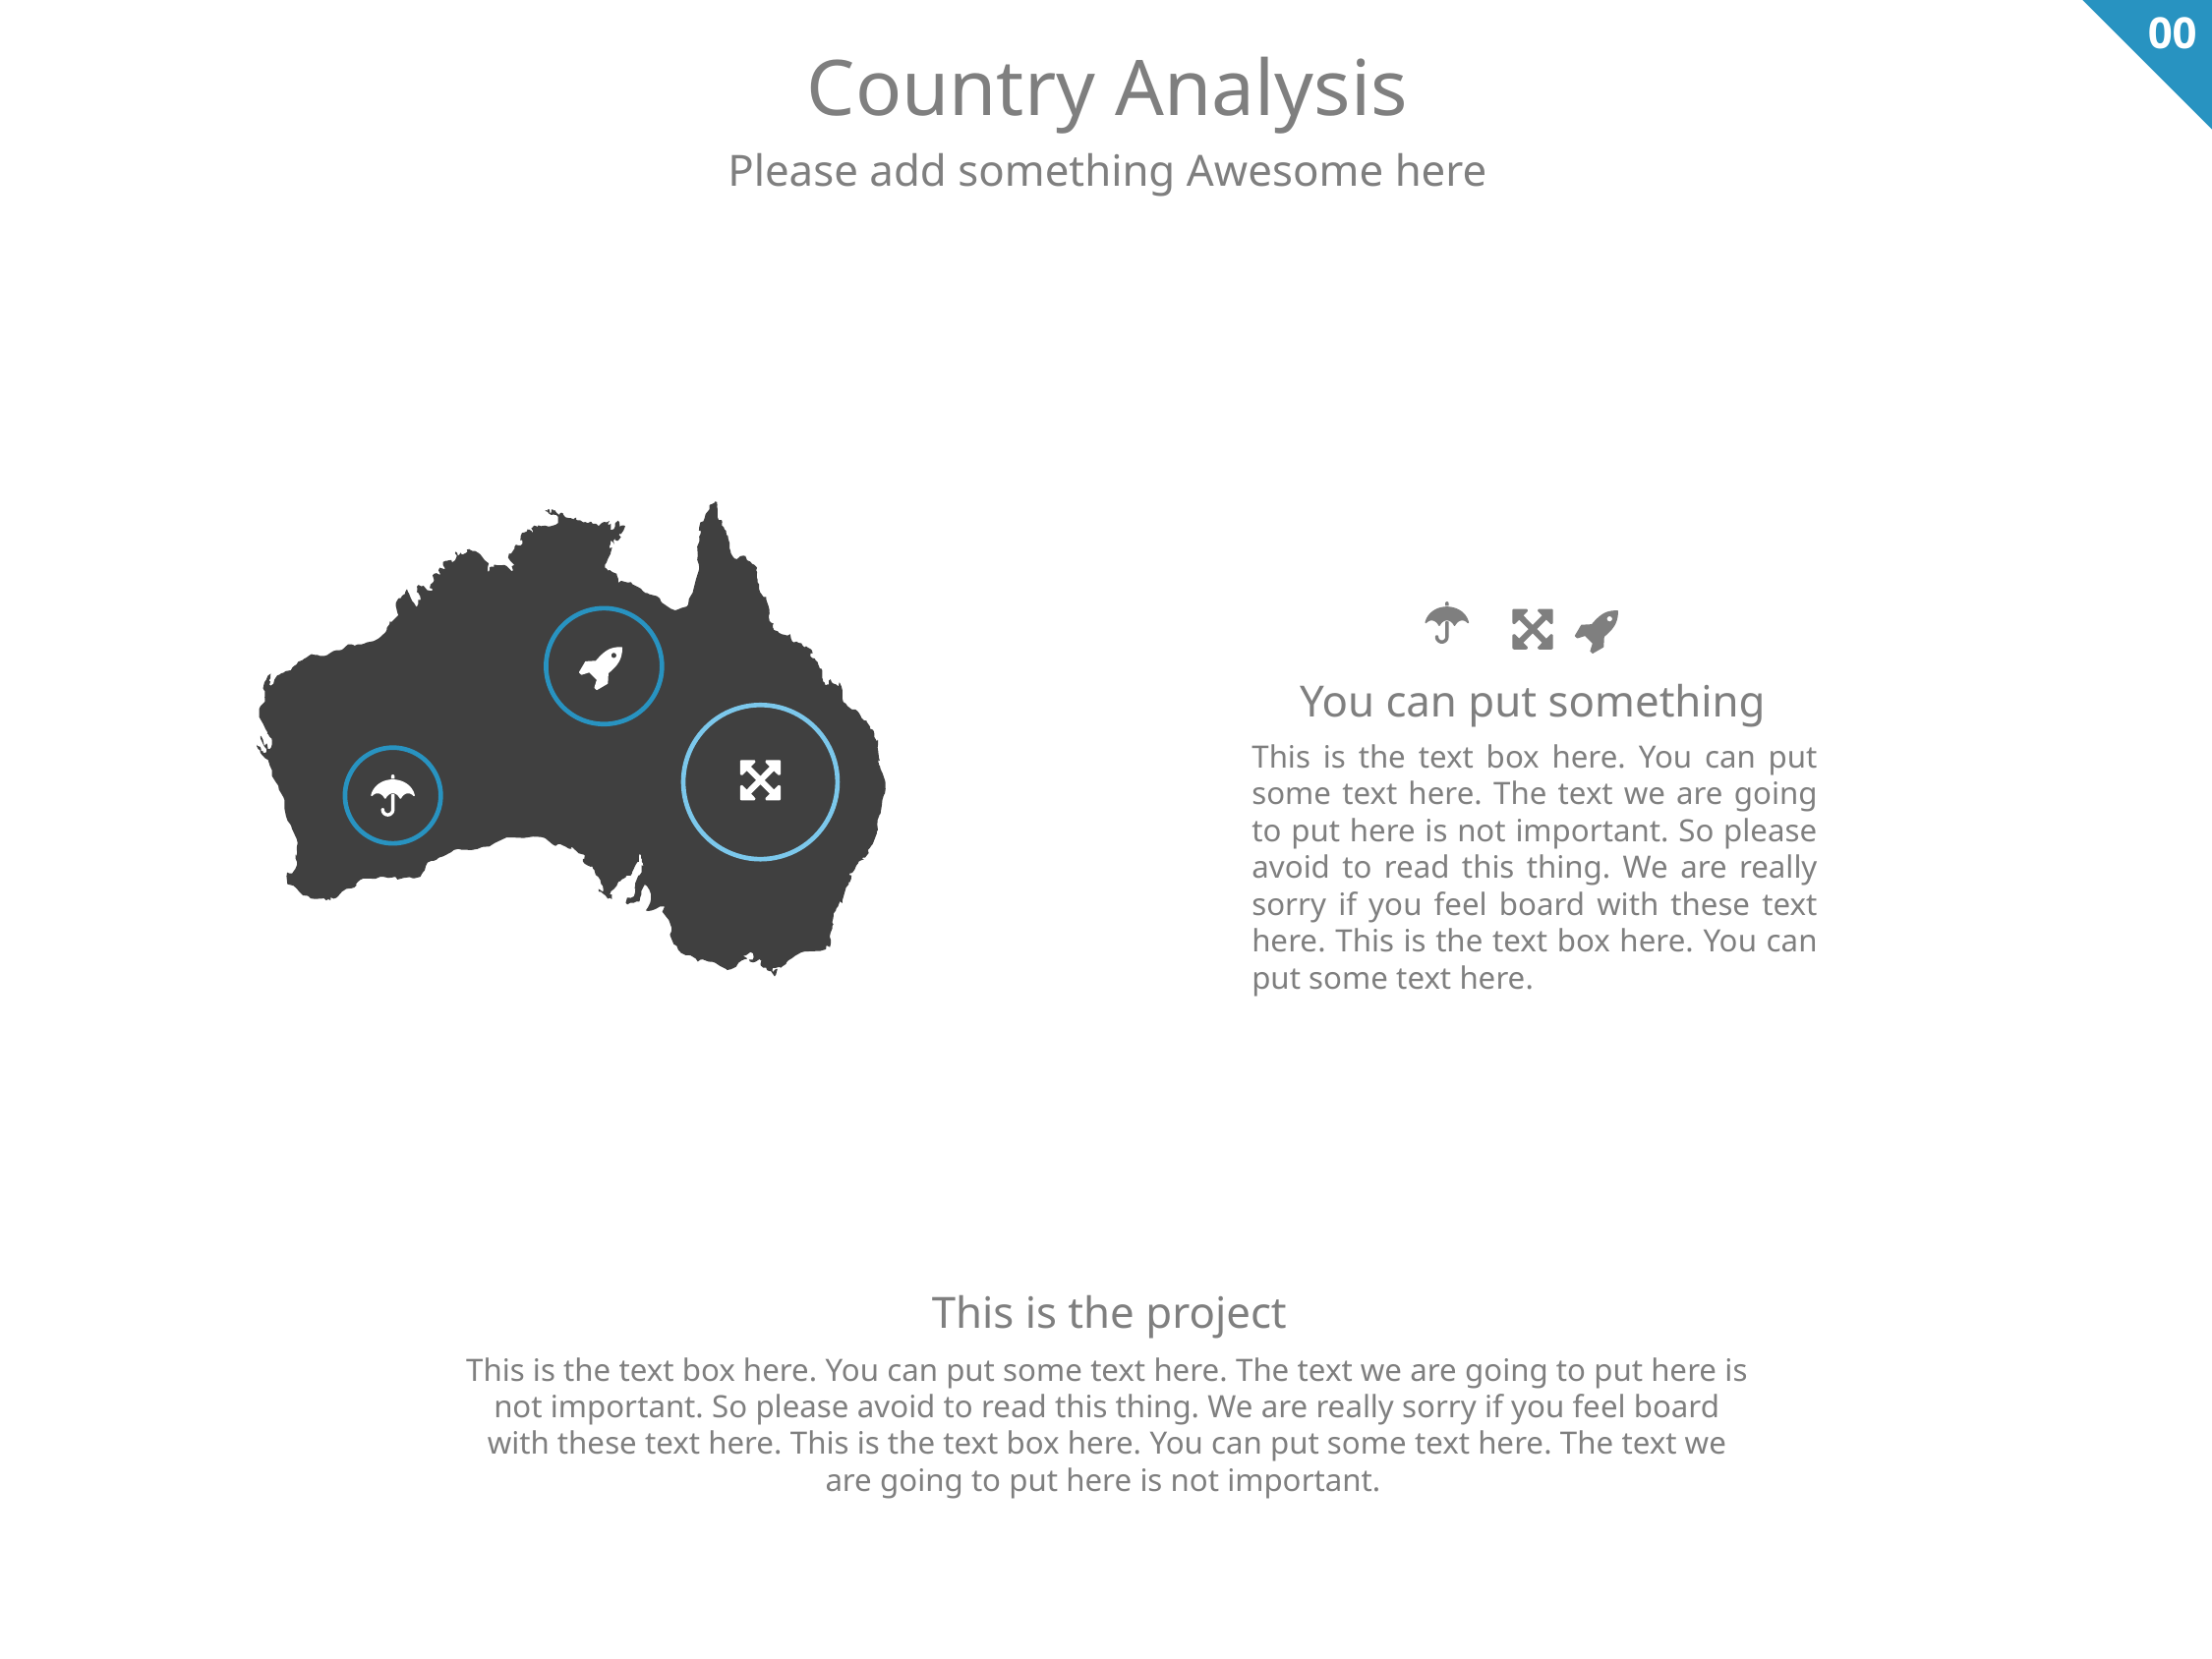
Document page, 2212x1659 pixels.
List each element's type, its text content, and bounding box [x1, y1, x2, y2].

text_box [545, 606, 664, 725]
text_box [681, 704, 839, 861]
text_box [257, 501, 886, 977]
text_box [2080, 0, 2212, 130]
text_box Country Analysis [792, 31, 1424, 136]
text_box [1237, 666, 1834, 969]
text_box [451, 1278, 1765, 1470]
text_box [343, 746, 442, 845]
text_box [371, 774, 415, 817]
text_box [1425, 601, 1618, 654]
text_box Please add something Awesome here [713, 136, 1502, 202]
text_box [579, 647, 623, 691]
text_box [739, 760, 782, 801]
